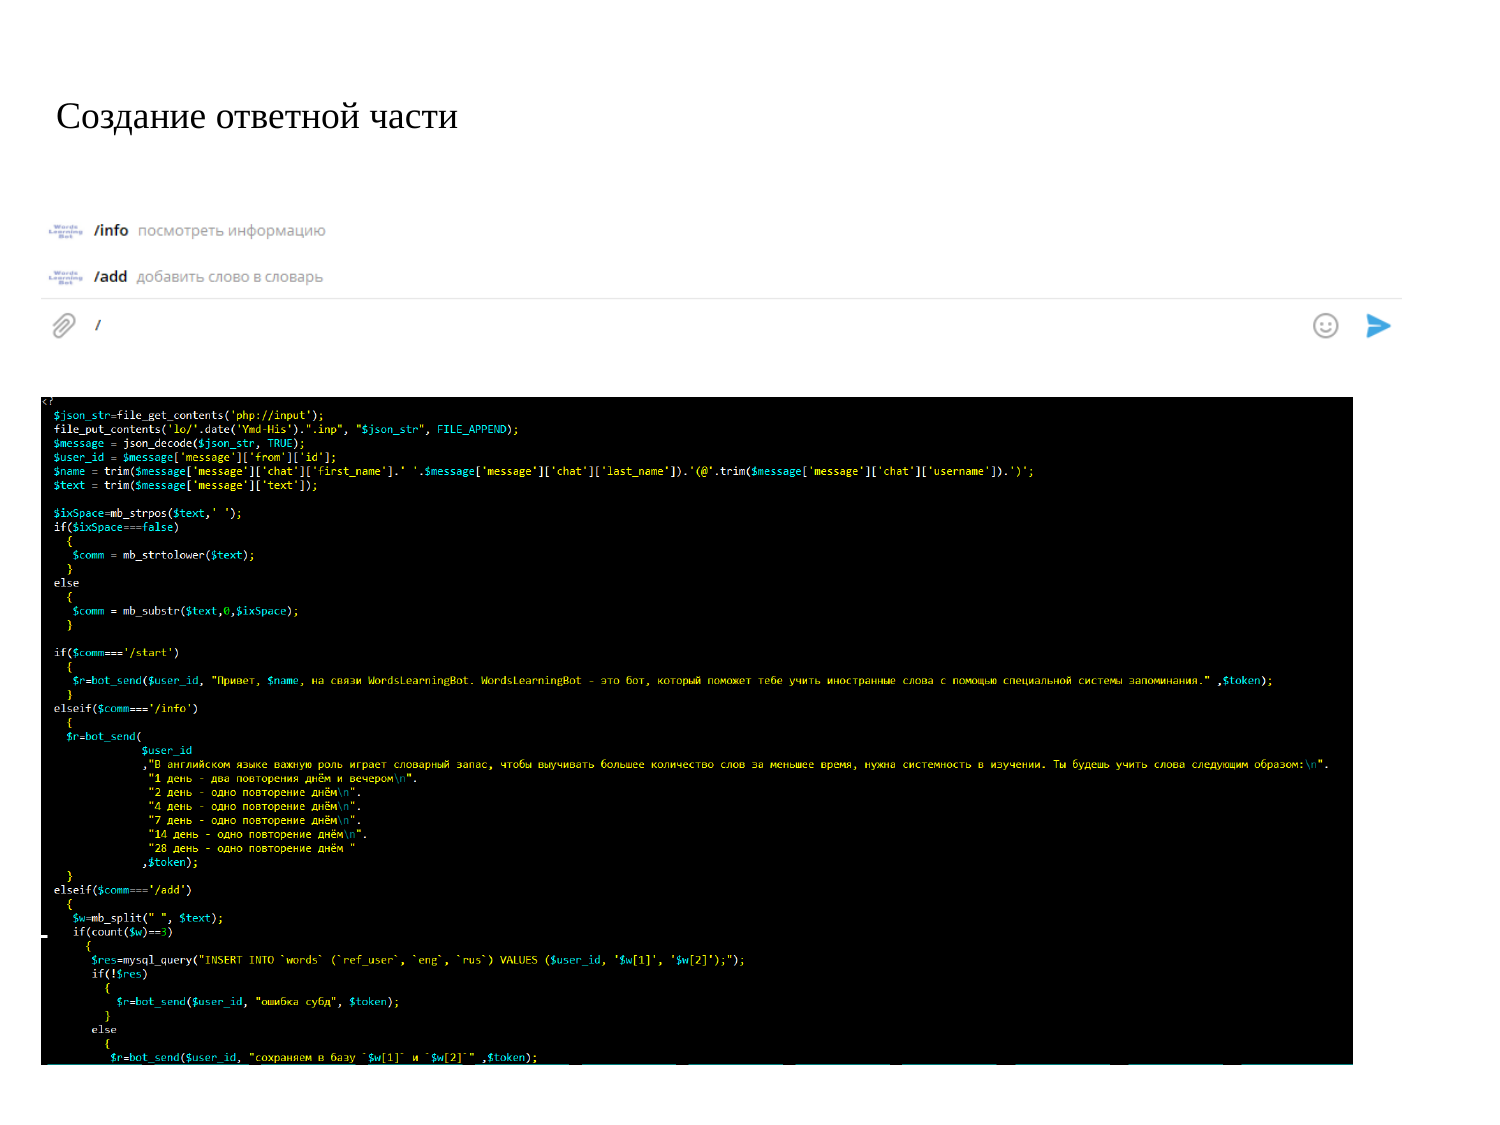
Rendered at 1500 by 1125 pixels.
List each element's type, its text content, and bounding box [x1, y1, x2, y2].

picture [41, 207, 1402, 350]
picture [41, 396, 1354, 1066]
text_box Создание ответной части [41, 83, 656, 144]
